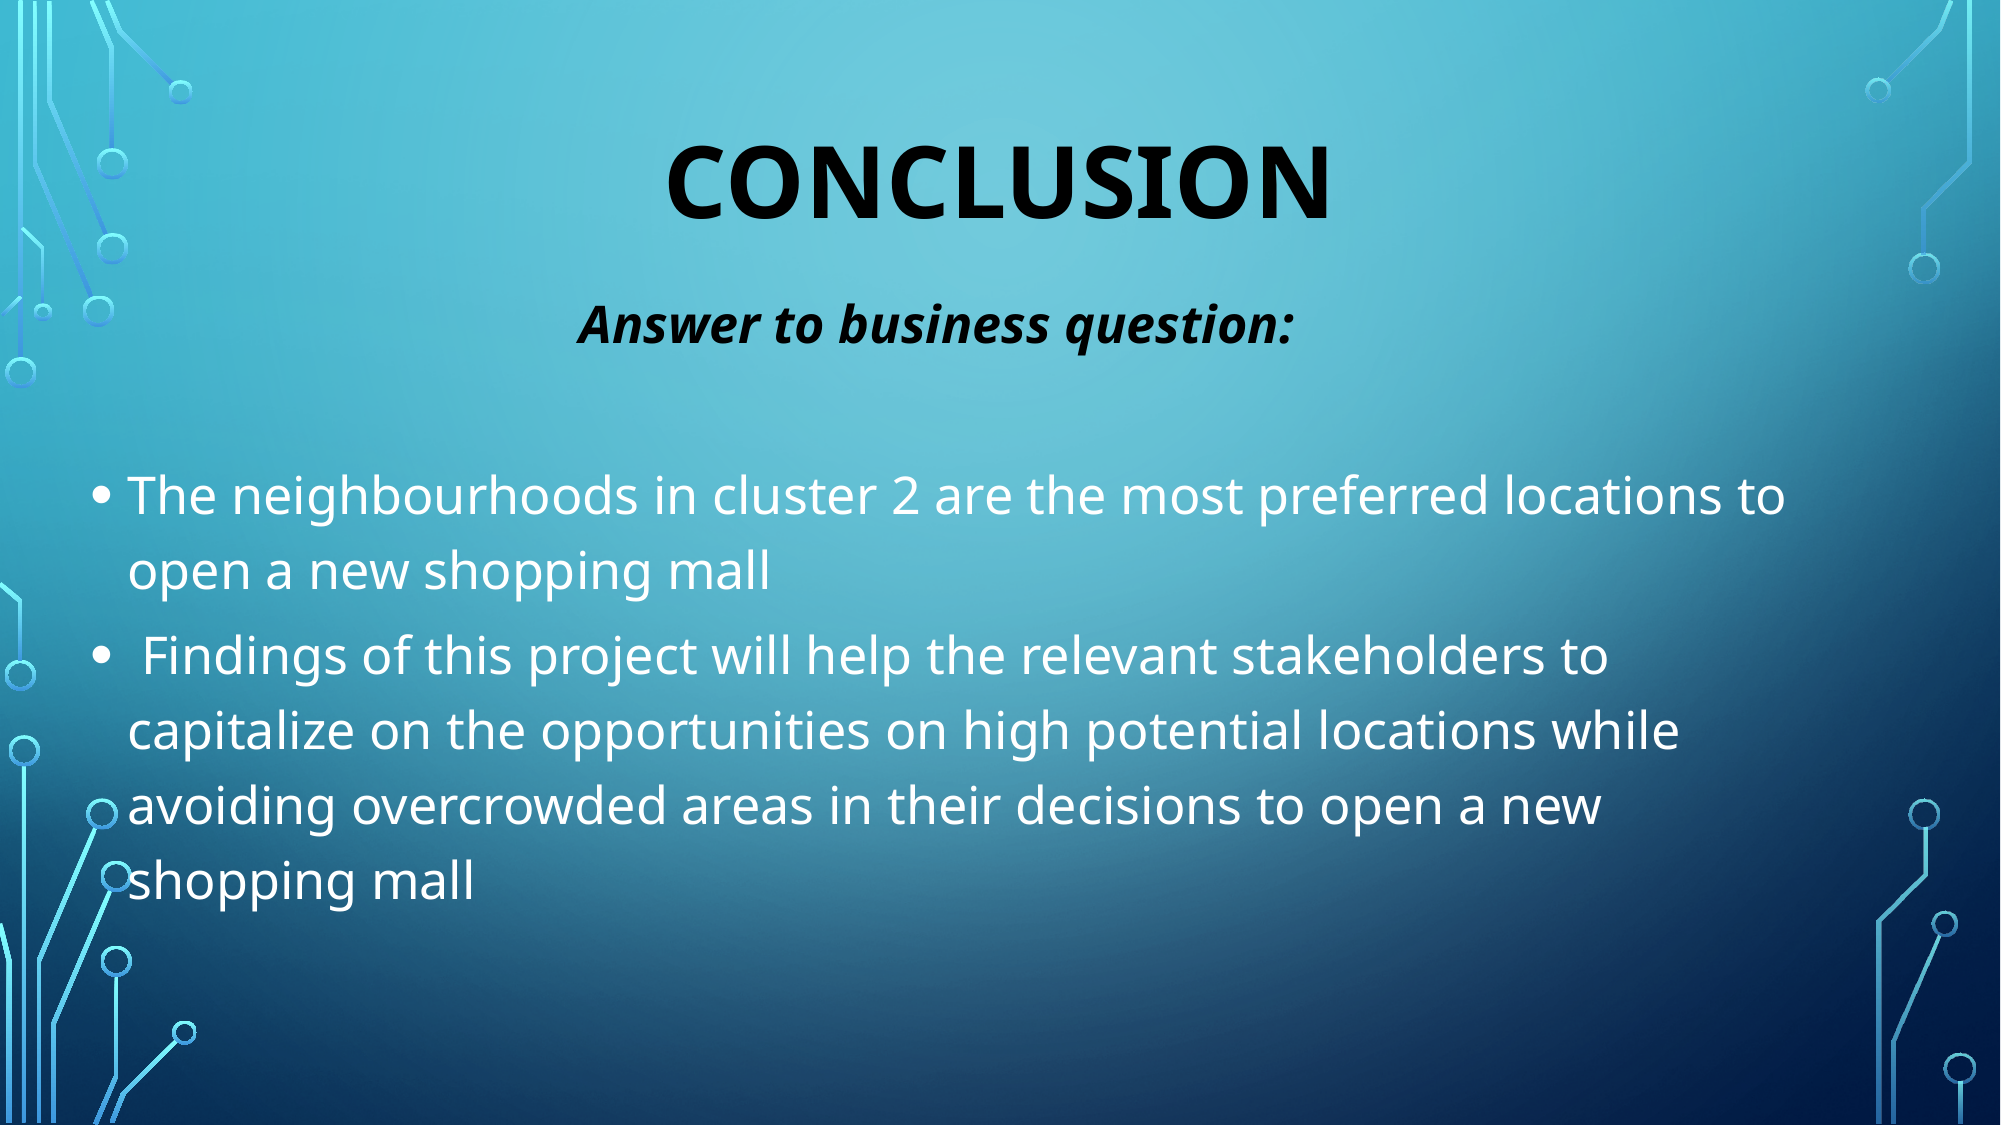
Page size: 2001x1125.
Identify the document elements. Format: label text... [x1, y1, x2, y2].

title Conclusion [187, 101, 1813, 271]
list Answer to business question: The neighbourhoods in cluster 2 are the most preferred locations to open a new shopping mall Findings of this project will help the relevant stakeholders to capitalize on the opportunities on high potential locations while avoiding overcrowded areas in their decisions to open a new shopping mall [0, 271, 1813, 996]
